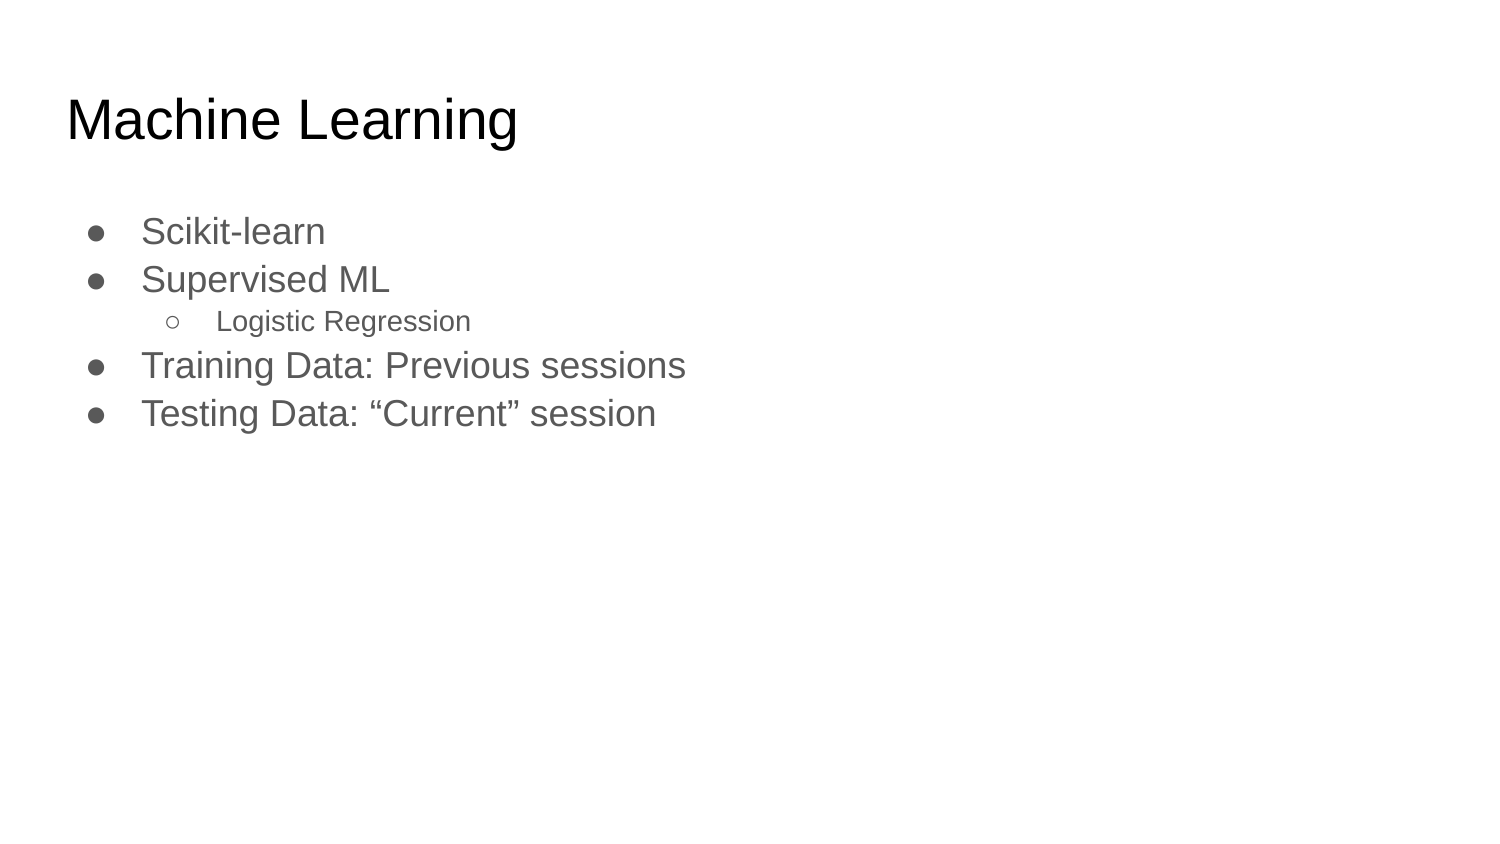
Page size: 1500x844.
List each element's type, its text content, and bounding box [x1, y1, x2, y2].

title Machine Learning [51, 72, 1449, 167]
list Scikit-learn Supervised ML Logistic Regression Training Data: Previous sessions Testing Data: “Current” session [51, 189, 1449, 750]
